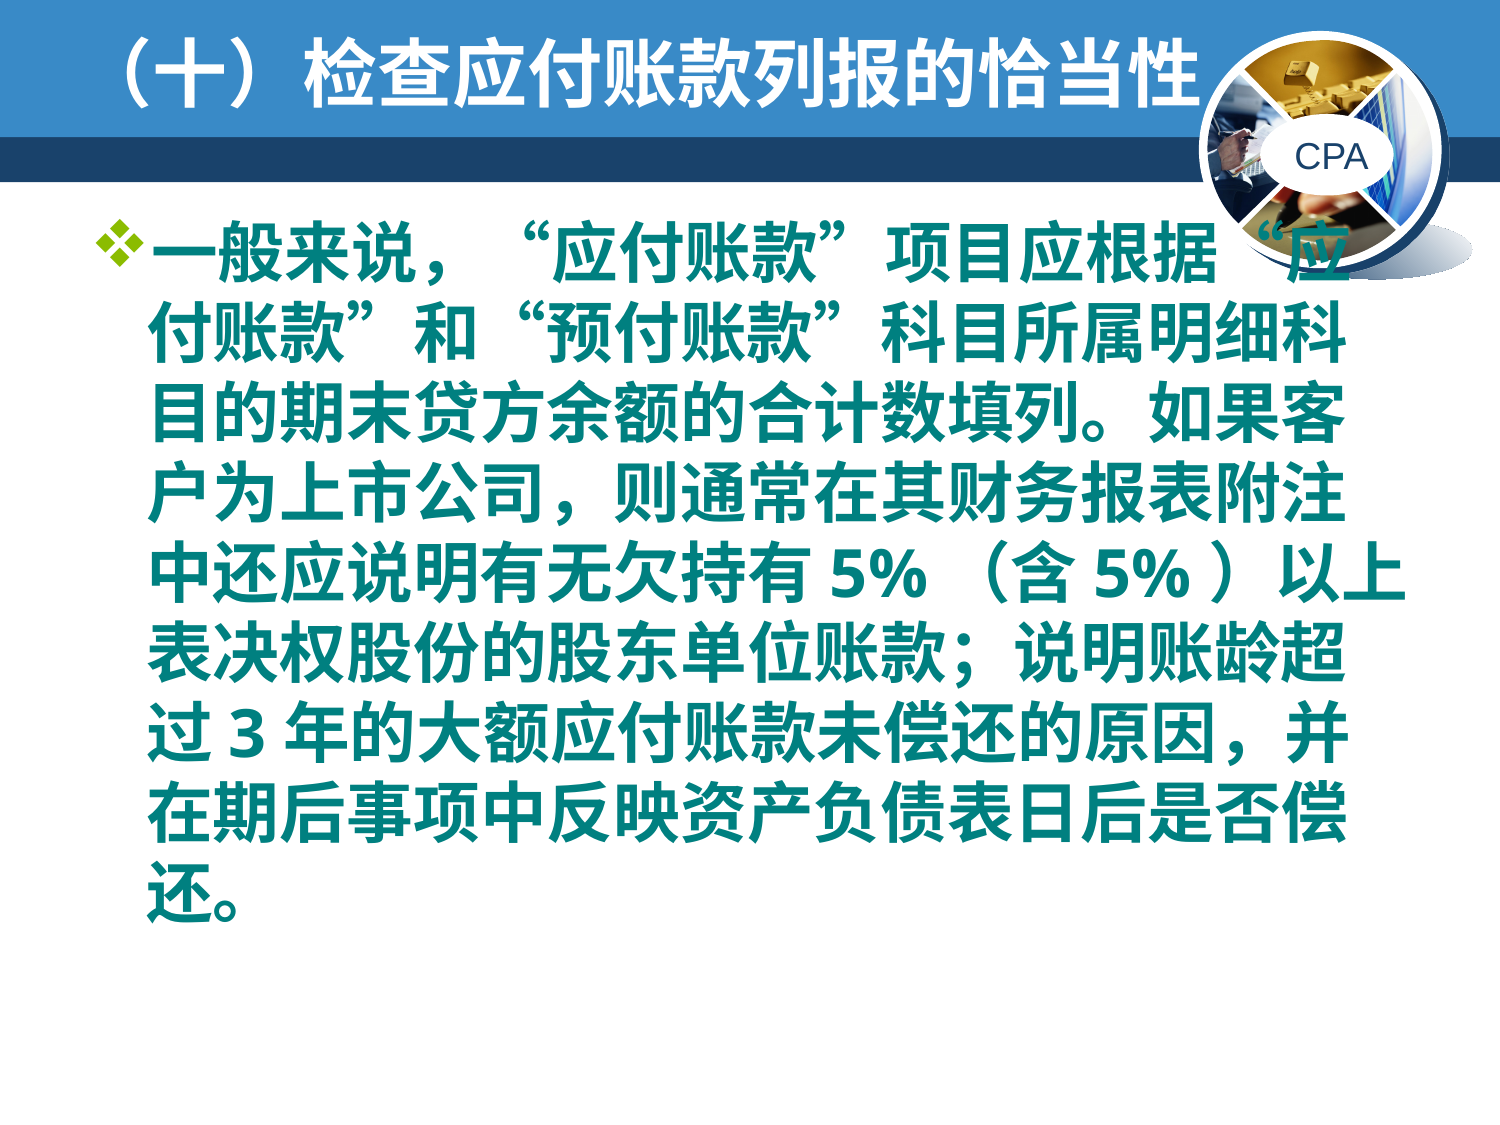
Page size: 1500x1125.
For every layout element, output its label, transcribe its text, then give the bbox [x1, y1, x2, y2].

title （十）检查应付账款列报的恰当性 [62, 24, 1338, 118]
picture [1338, 41, 1394, 116]
list 一般来说，“应付账款”项目应根据“应付账款”和“预付账款”科目所属明细科目的期末贷方余额的合计数填列。如果客户为上市公司，则通常在其财务报表附注中还应说明有无欠持有5%（含5%）以上表决权股份的股东单位账款；说明账龄超过3年的大额应付账款未偿还的原因，并在期后事项中反映资产负债表日后是否偿还。 [75, 203, 1425, 1065]
picture [1354, 73, 1433, 203]
picture [1207, 118, 1287, 203]
picture [1267, 186, 1369, 203]
